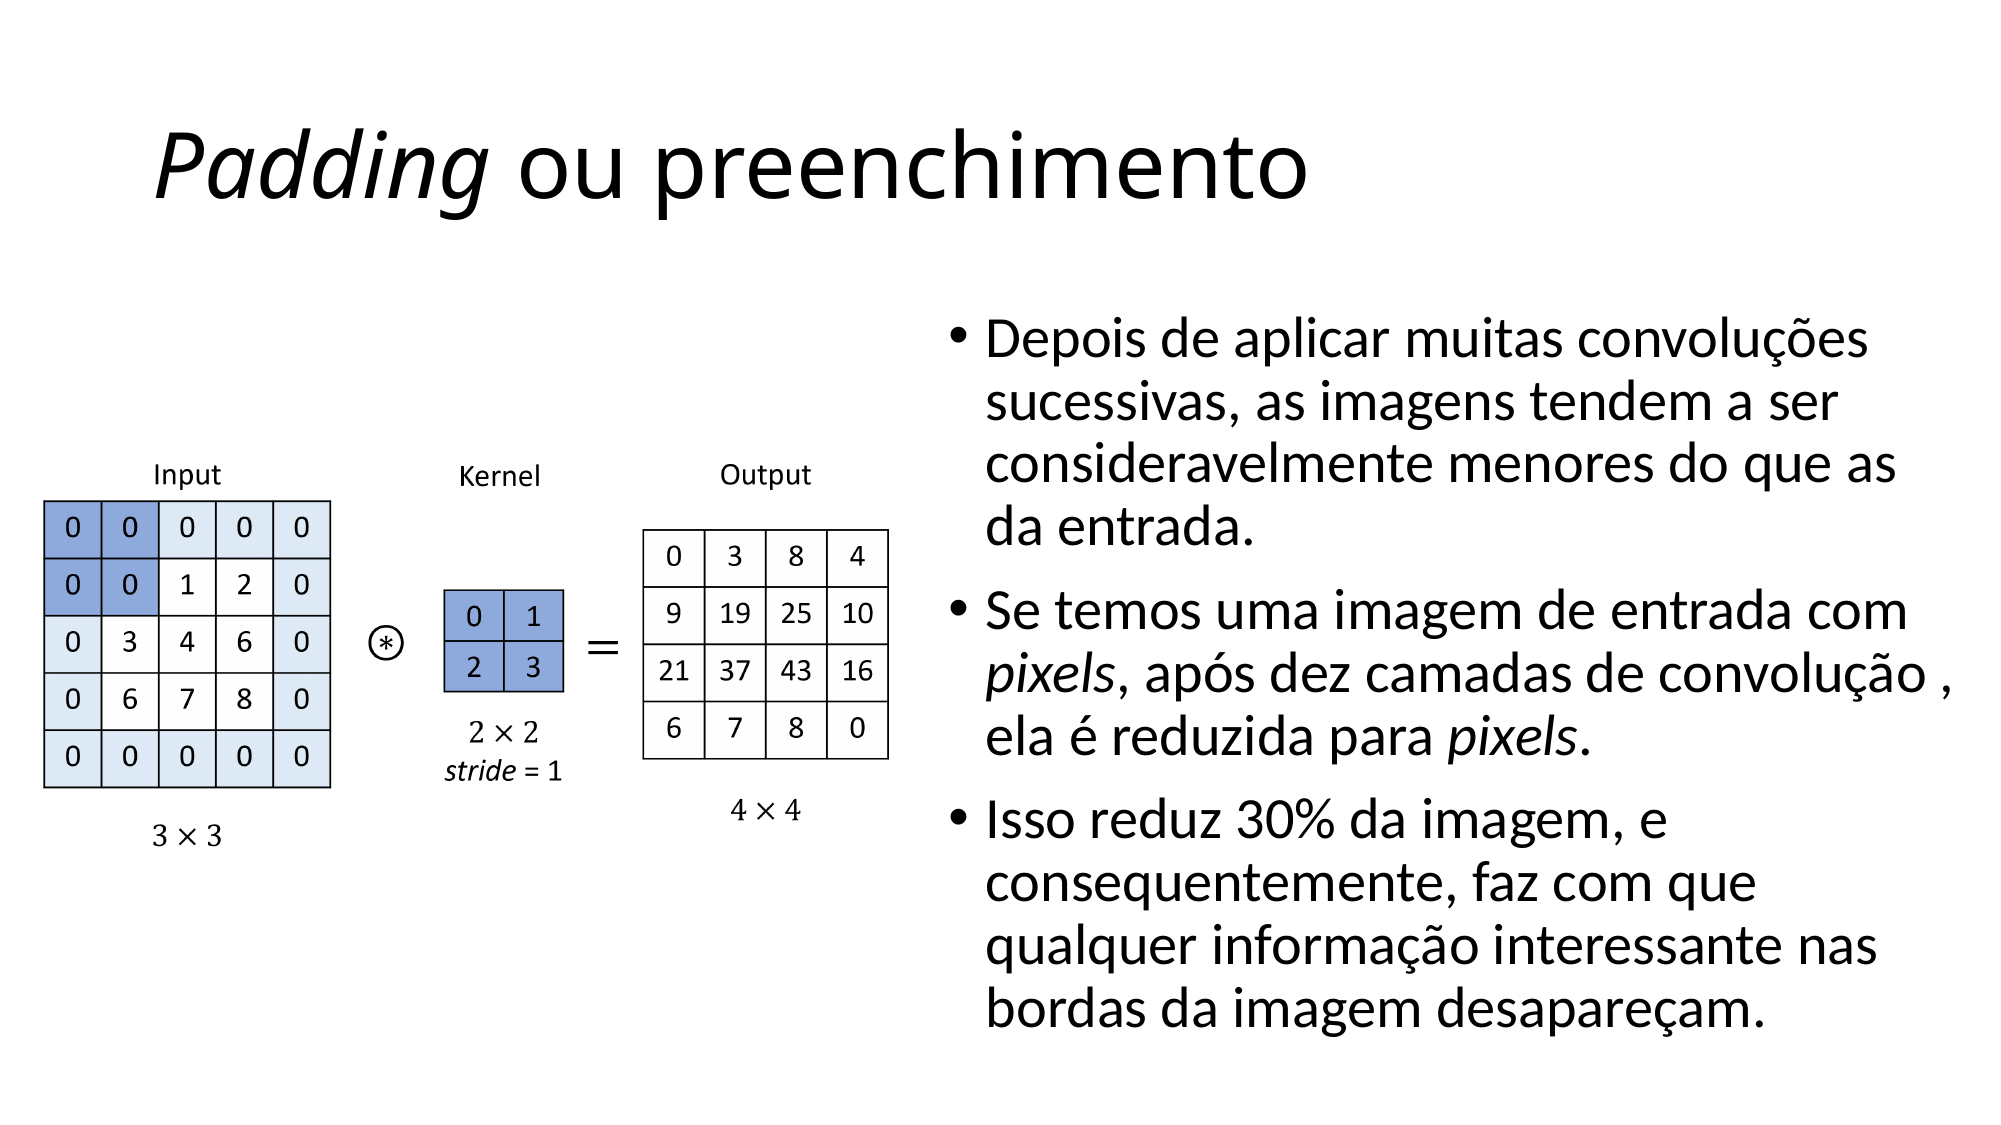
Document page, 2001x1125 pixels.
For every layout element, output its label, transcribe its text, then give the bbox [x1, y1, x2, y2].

picture [43, 445, 890, 861]
title Padding ou preenchimento [137, 59, 1863, 278]
